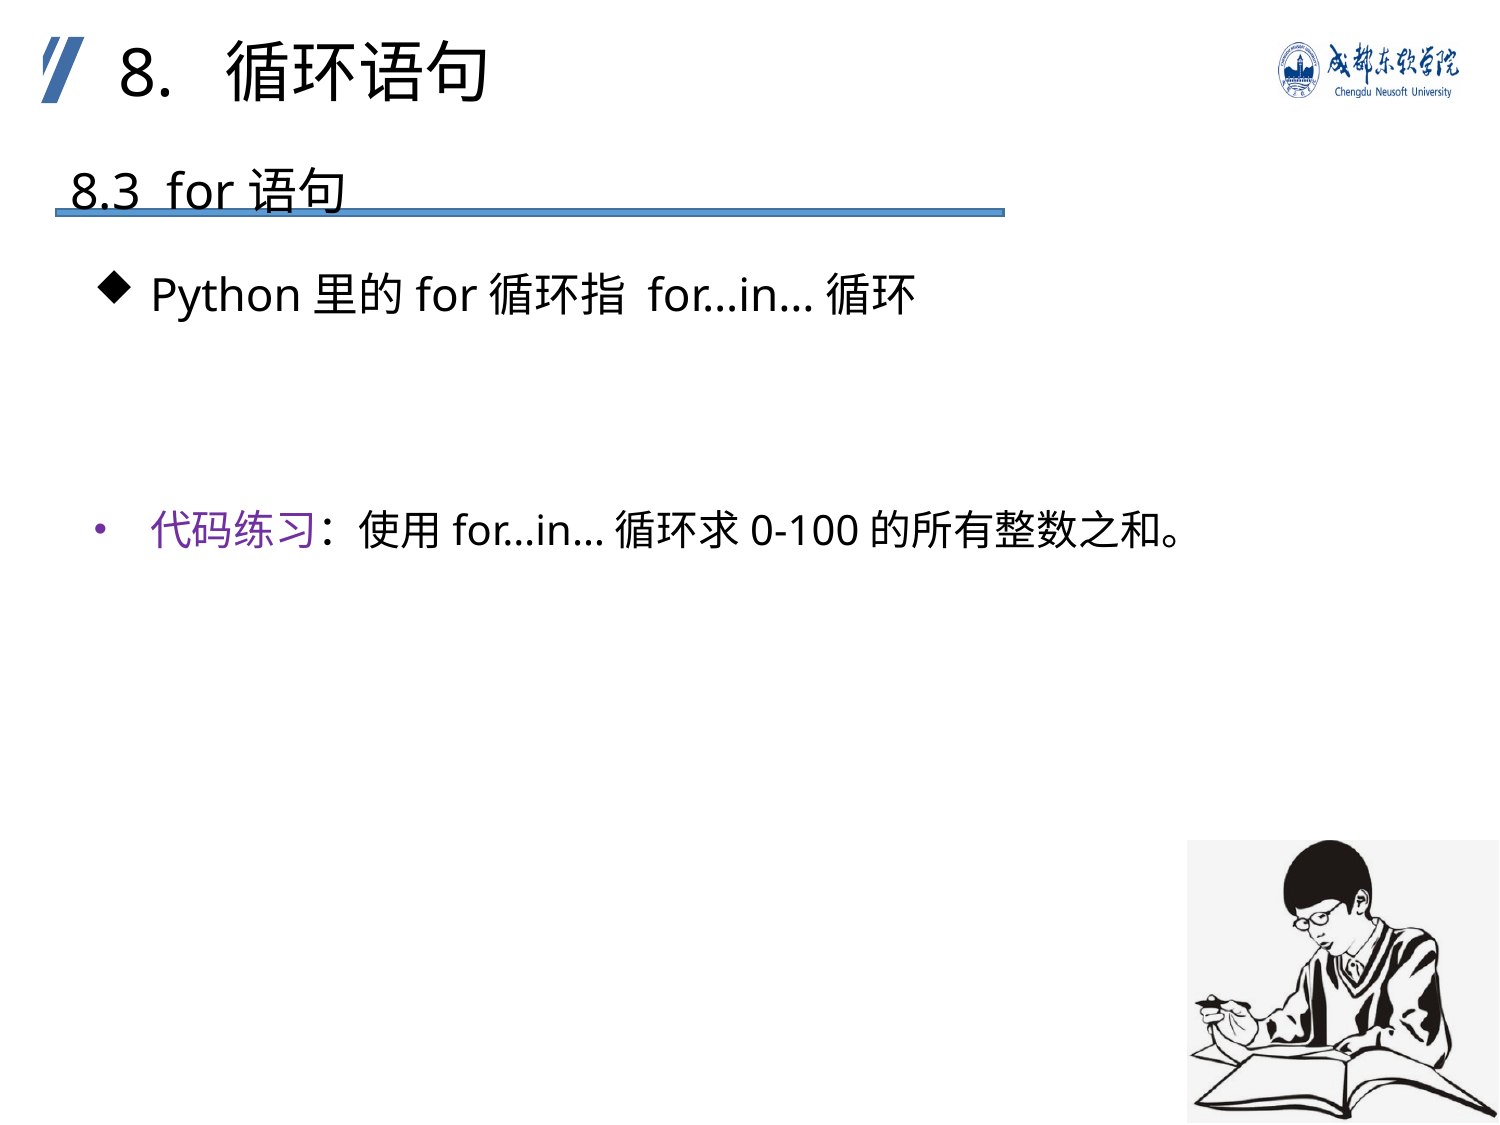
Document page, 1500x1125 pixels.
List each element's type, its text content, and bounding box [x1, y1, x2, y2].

text_box [873, 208, 1005, 217]
picture [1278, 42, 1459, 98]
picture [1187, 840, 1499, 1123]
text_box Python里的for循环指 for…in…循环 代码练习：使用for…in…循环求0-100的所有整数之和。 [79, 230, 1370, 561]
text_box 8.3 for语句 [55, 122, 873, 227]
text_box 8. 循环语句 [103, 30, 1228, 119]
